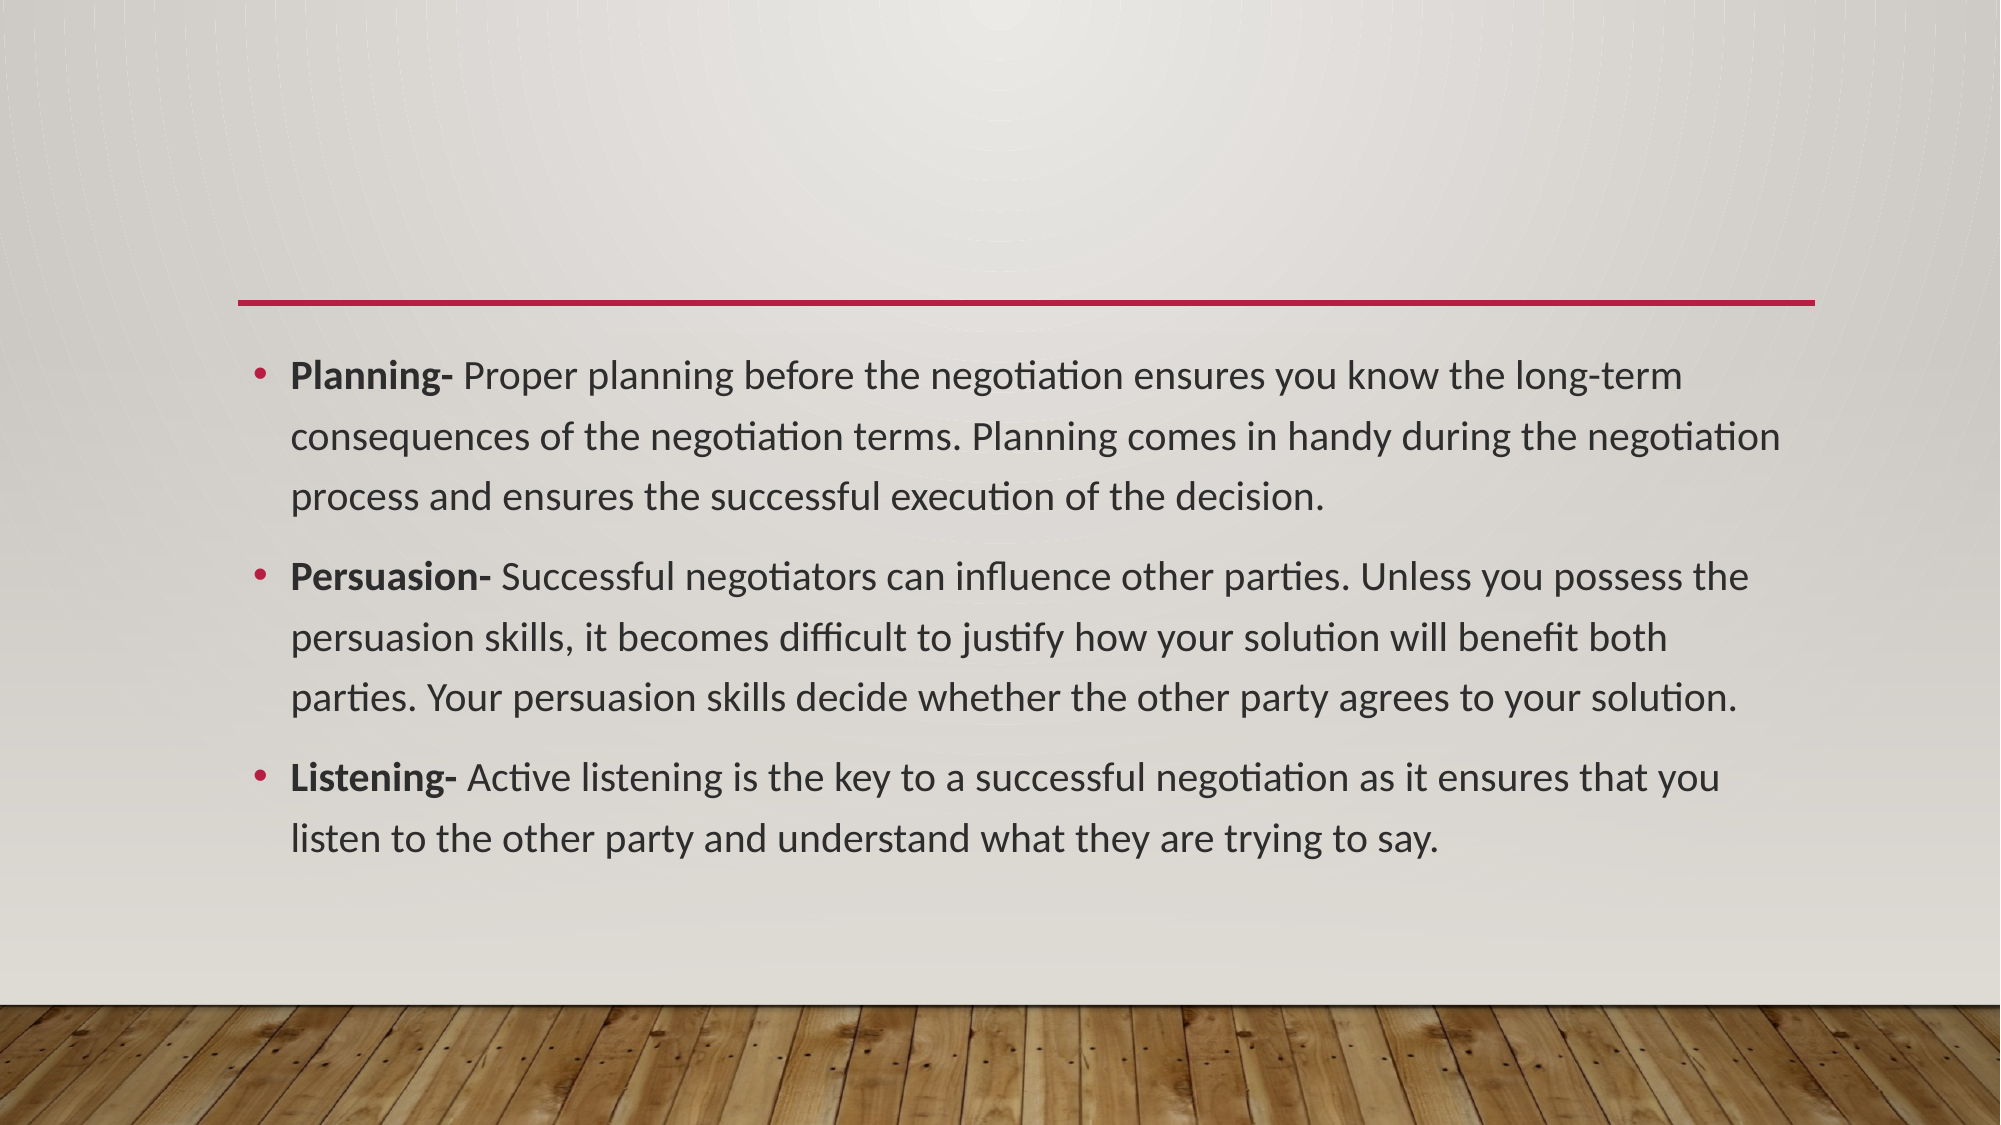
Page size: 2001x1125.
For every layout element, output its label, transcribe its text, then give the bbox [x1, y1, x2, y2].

picture [0, 1005, 2000, 1125]
list Planning- Proper planning before the negotiation ensures you know the long-term consequences of the negotiation terms. Planning comes in handy during the negotiation process and ensures the successful execution of the decision. Persuasion- Successful negotiators can influence other parties. Unless you possess the persuasion skills, it becomes difficult to justify how your solution will benefit both parties. Your persuasion skills decide whether the other party agrees to your solution. Listening- Active listening is the key to a successful negotiation as it ensures that you listen to the other party and understand what they are trying to say. [238, 330, 1814, 897]
